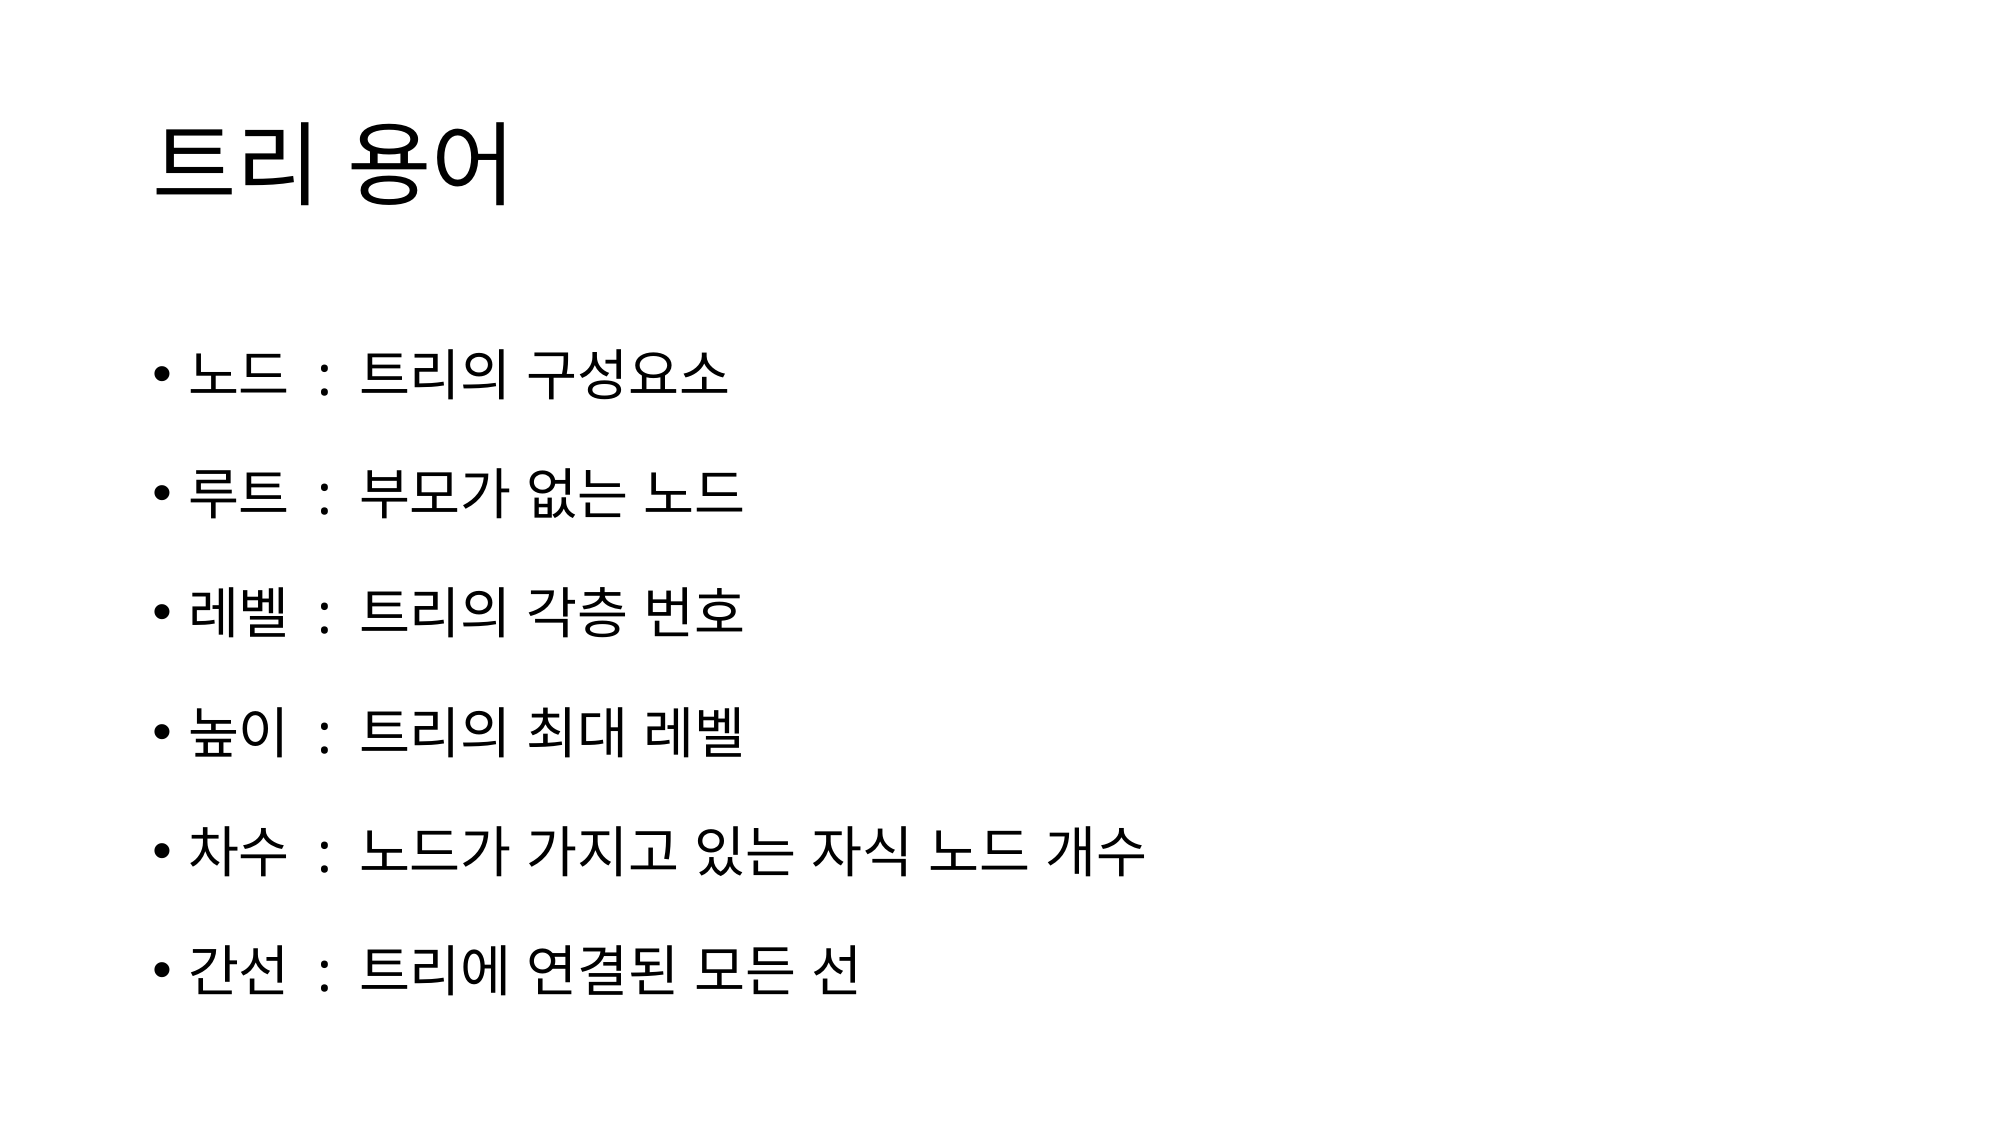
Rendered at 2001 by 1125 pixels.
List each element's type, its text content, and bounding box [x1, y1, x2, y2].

list 노드 : 트리의 구성요소 루트 : 부모가 없는 노드 레벨 : 트리의 각층 번호 높이 : 트리의 최대 레벨 차수 : 노드가 가지고 있는 자식 노드 개수 간선 : 트리에 연결된 모든 선 [137, 299, 1863, 1014]
title 트리 용어 [137, 59, 1863, 278]
